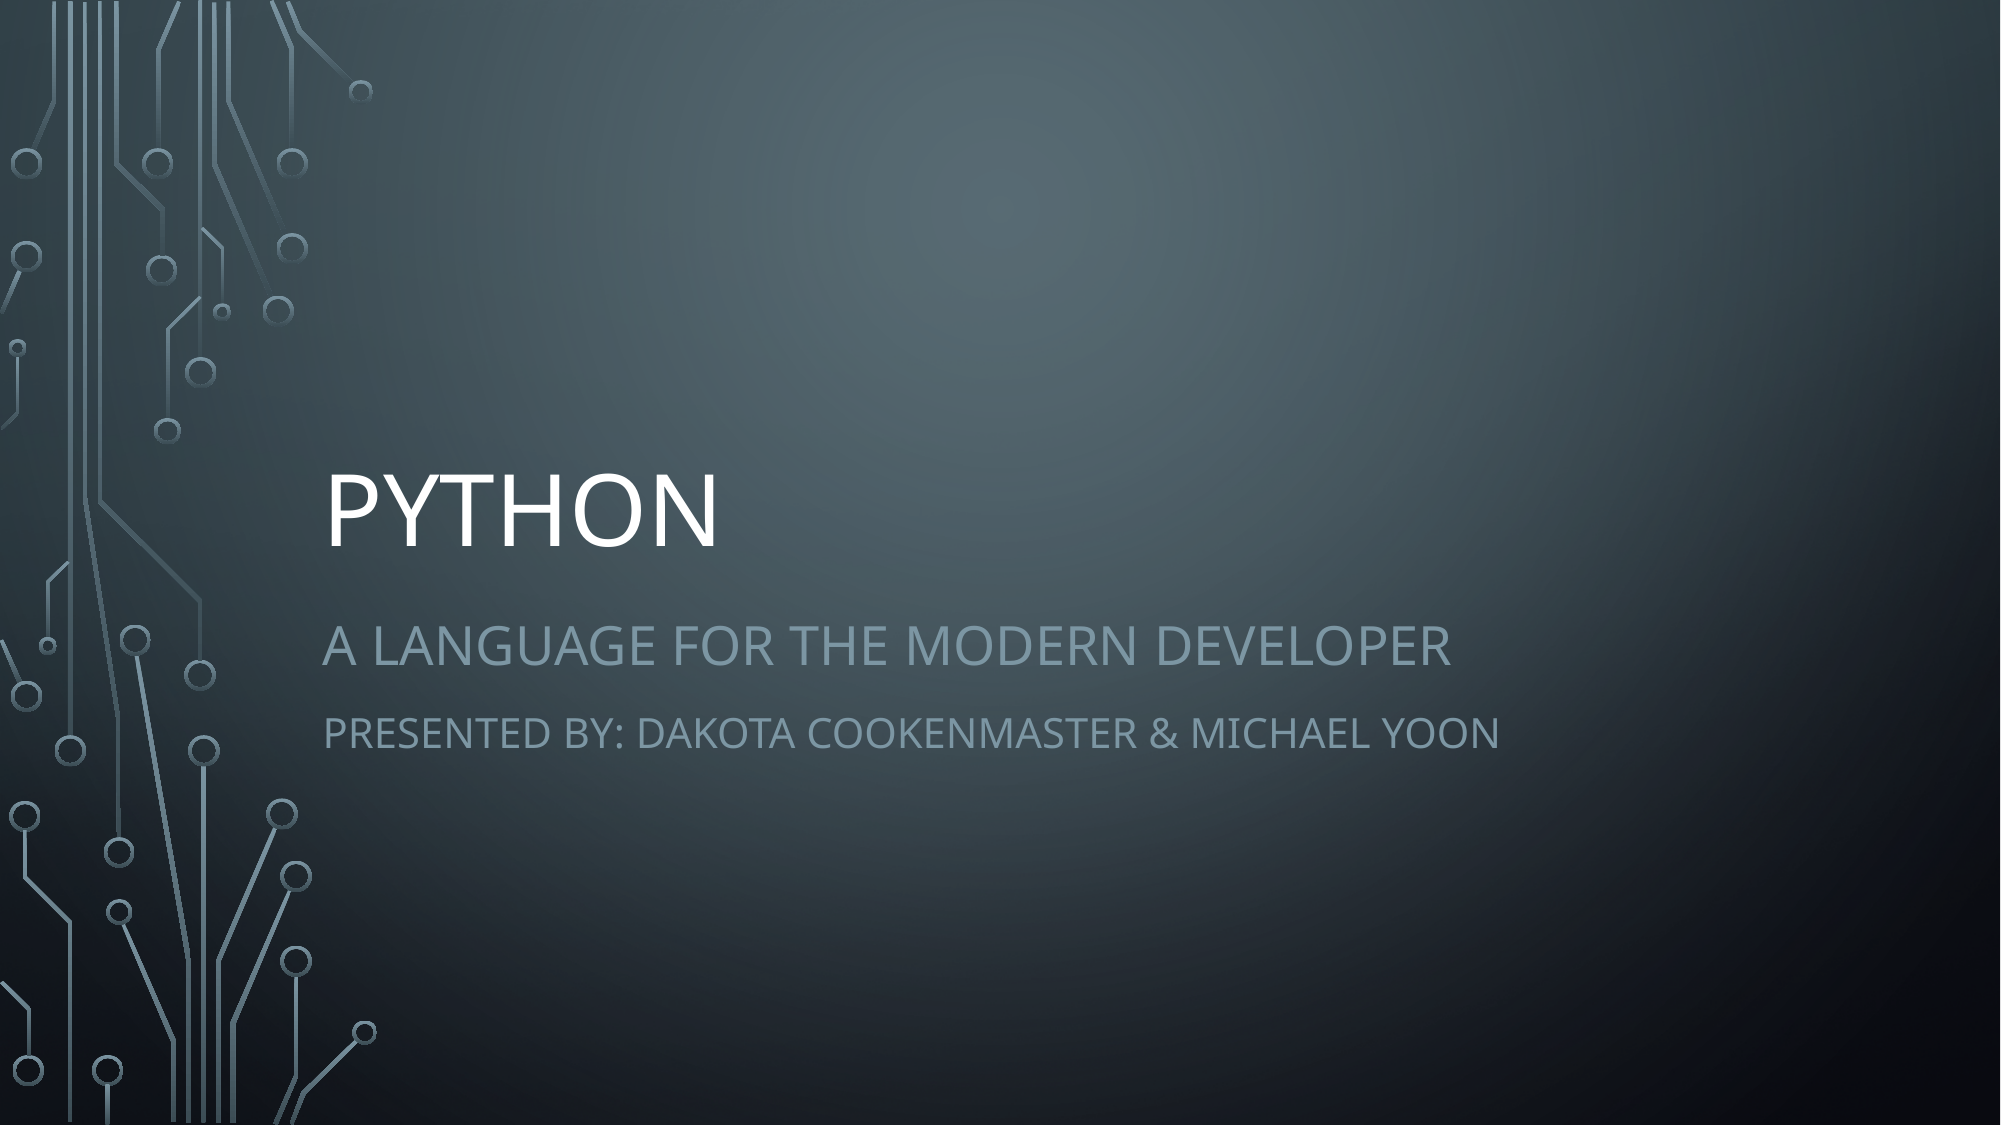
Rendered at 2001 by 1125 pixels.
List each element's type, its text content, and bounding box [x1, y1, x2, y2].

title Python [307, 184, 1750, 576]
subtitle A language for the modern developer Presented by: Dakota Cookenmaster & Michael yoon [307, 590, 1750, 863]
